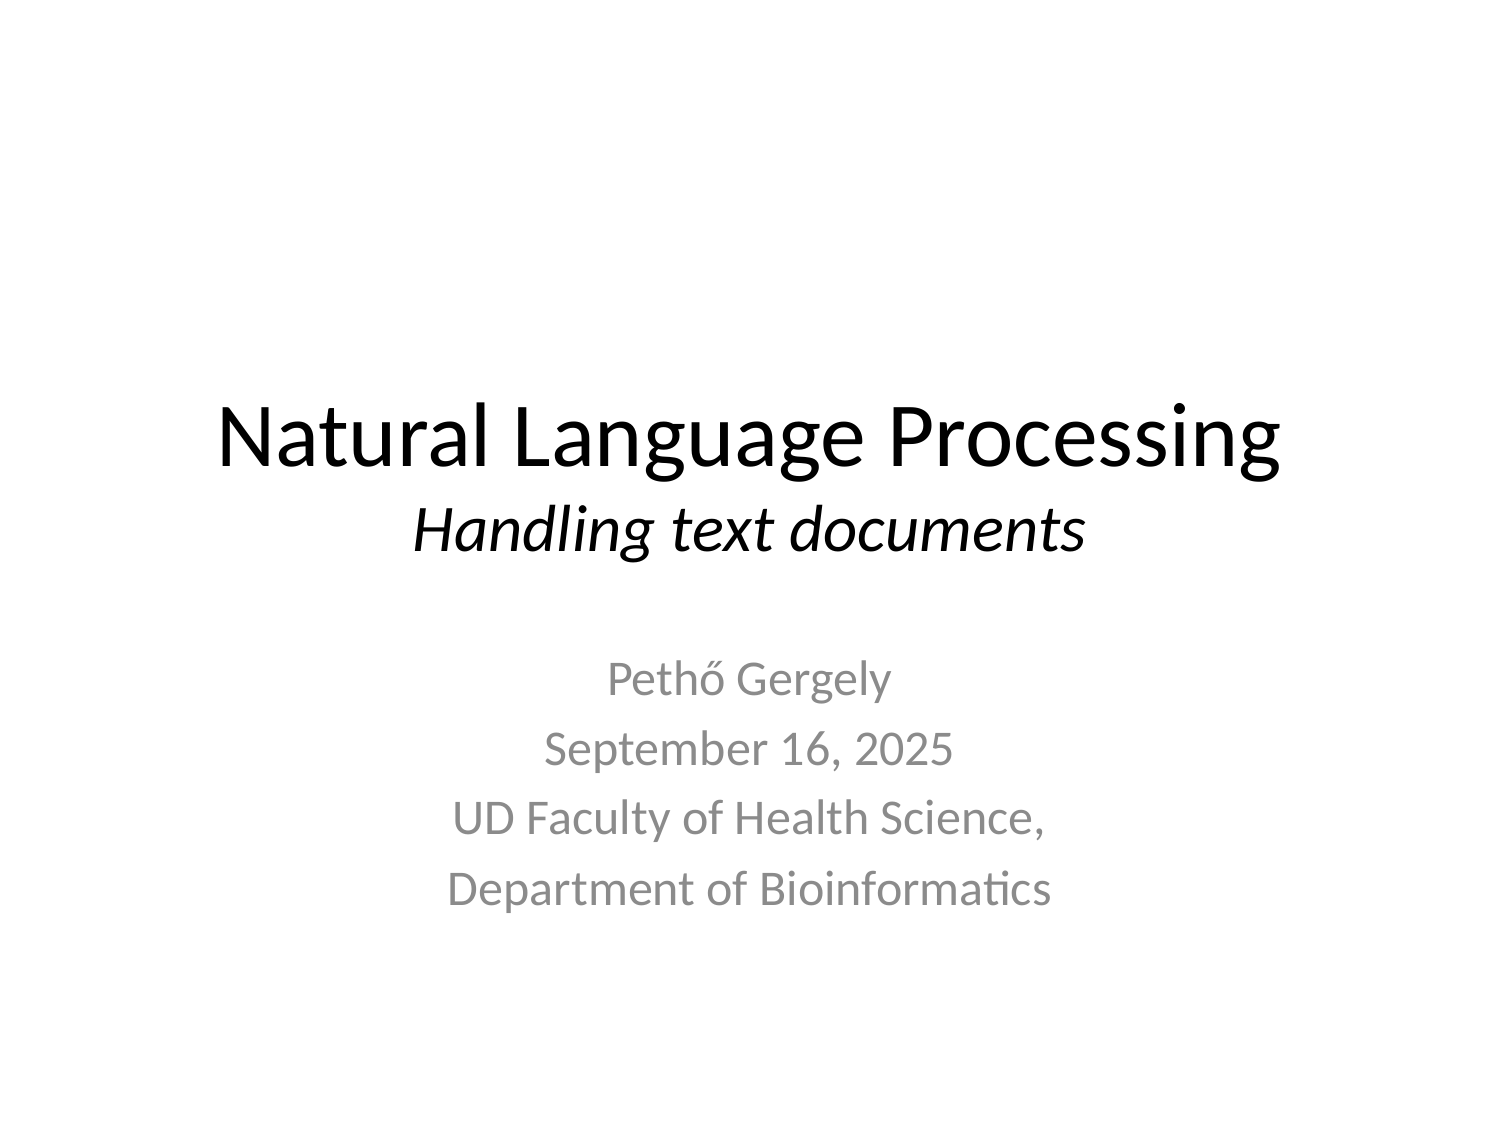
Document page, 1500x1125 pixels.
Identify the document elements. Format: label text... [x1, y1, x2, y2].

subtitle Pethő Gergely September 16, 2025 UD Faculty of Health Science, Department of Bioinformatics [225, 637, 1275, 925]
title Natural Language Processing Handling text documents [112, 349, 1388, 591]
